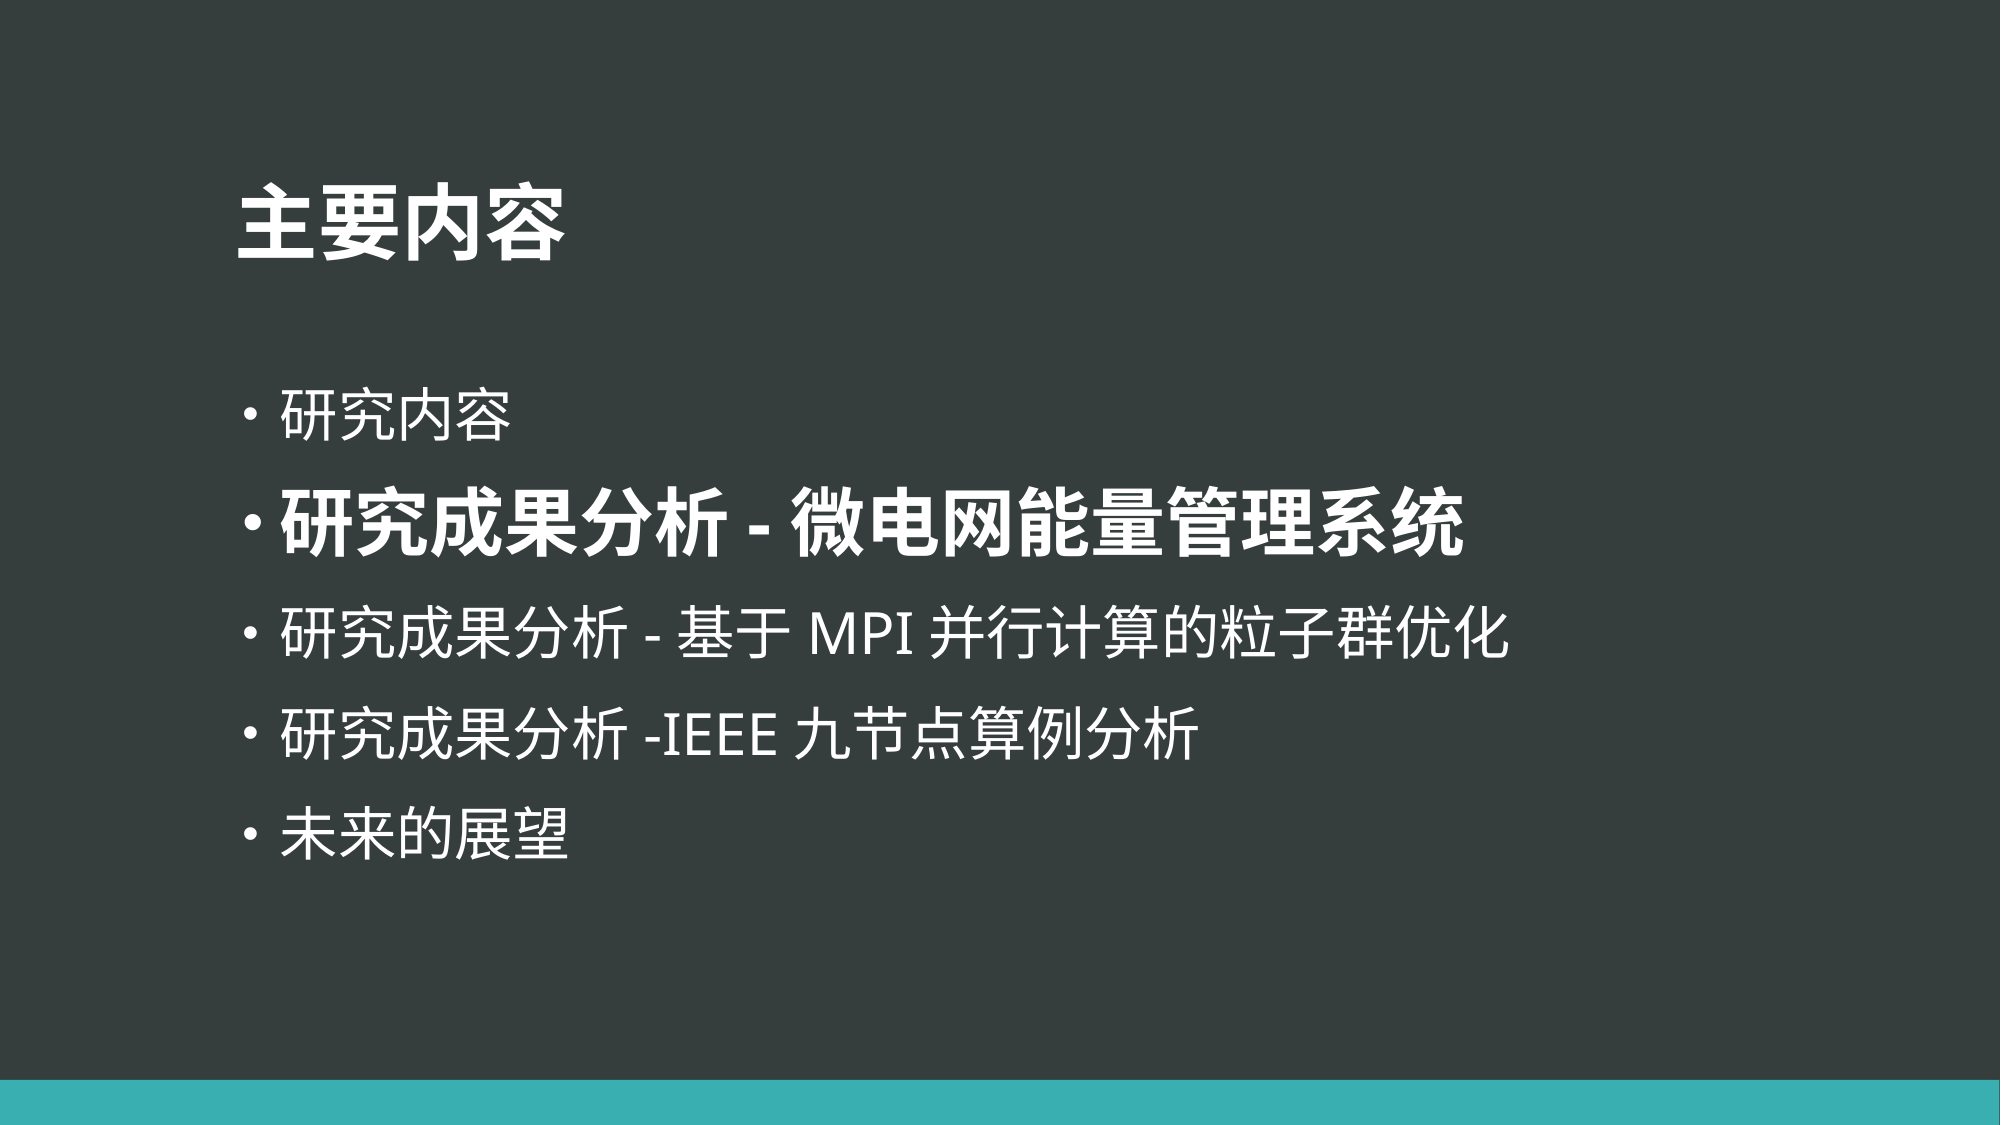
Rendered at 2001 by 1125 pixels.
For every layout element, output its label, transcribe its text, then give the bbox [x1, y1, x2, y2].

title 主要内容 [219, 76, 1780, 279]
list 研究内容 研究成果分析-微电网能量管理系统 研究成果分析-基于MPI并行计算的粒子群优化 研究成果分析-IEEE九节点算例分析 未来的展望 [219, 378, 1780, 1056]
